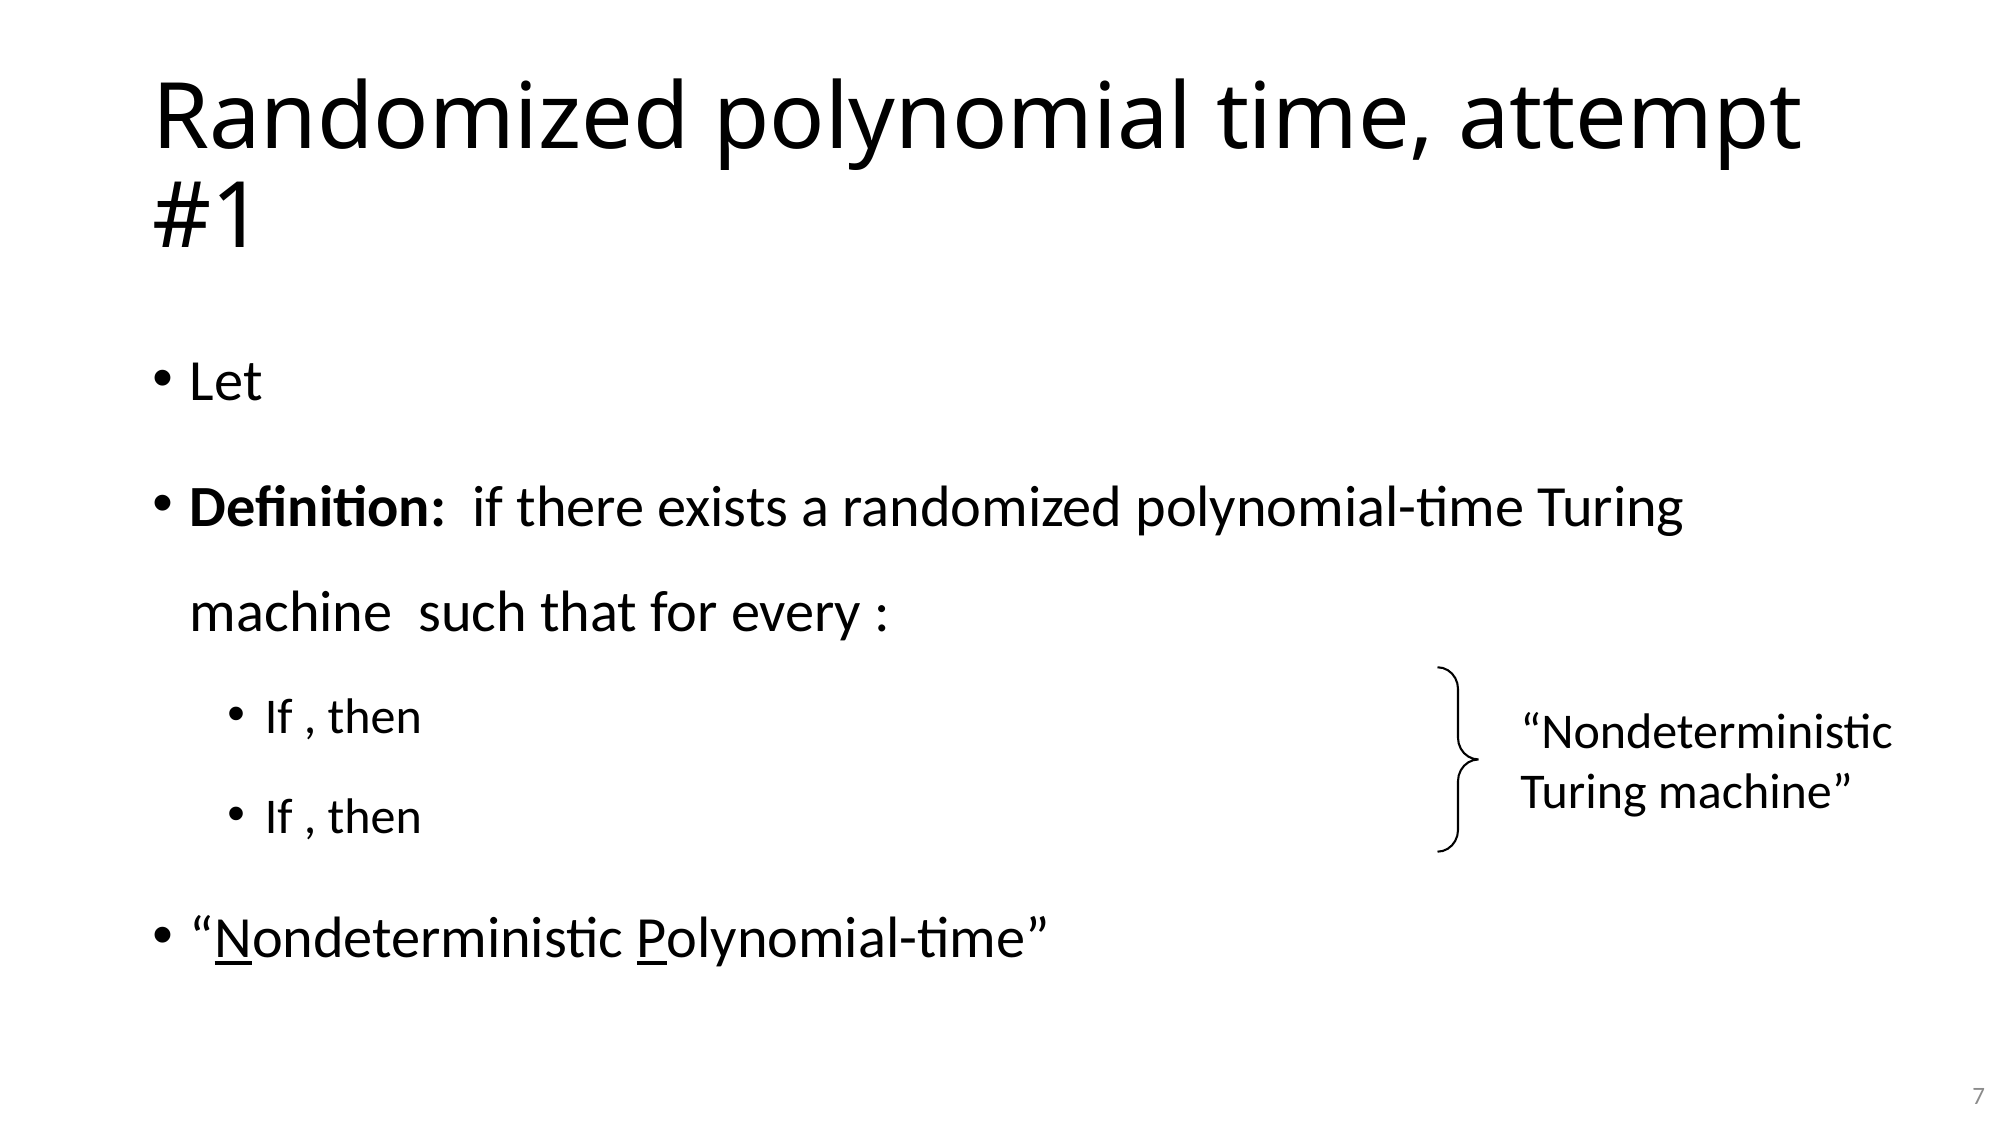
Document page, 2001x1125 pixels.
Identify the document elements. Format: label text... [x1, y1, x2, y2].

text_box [1437, 667, 1943, 852]
slide_number 7 [1550, 1064, 2000, 1125]
title Randomized polynomial time, attempt #1 [137, 59, 1863, 278]
